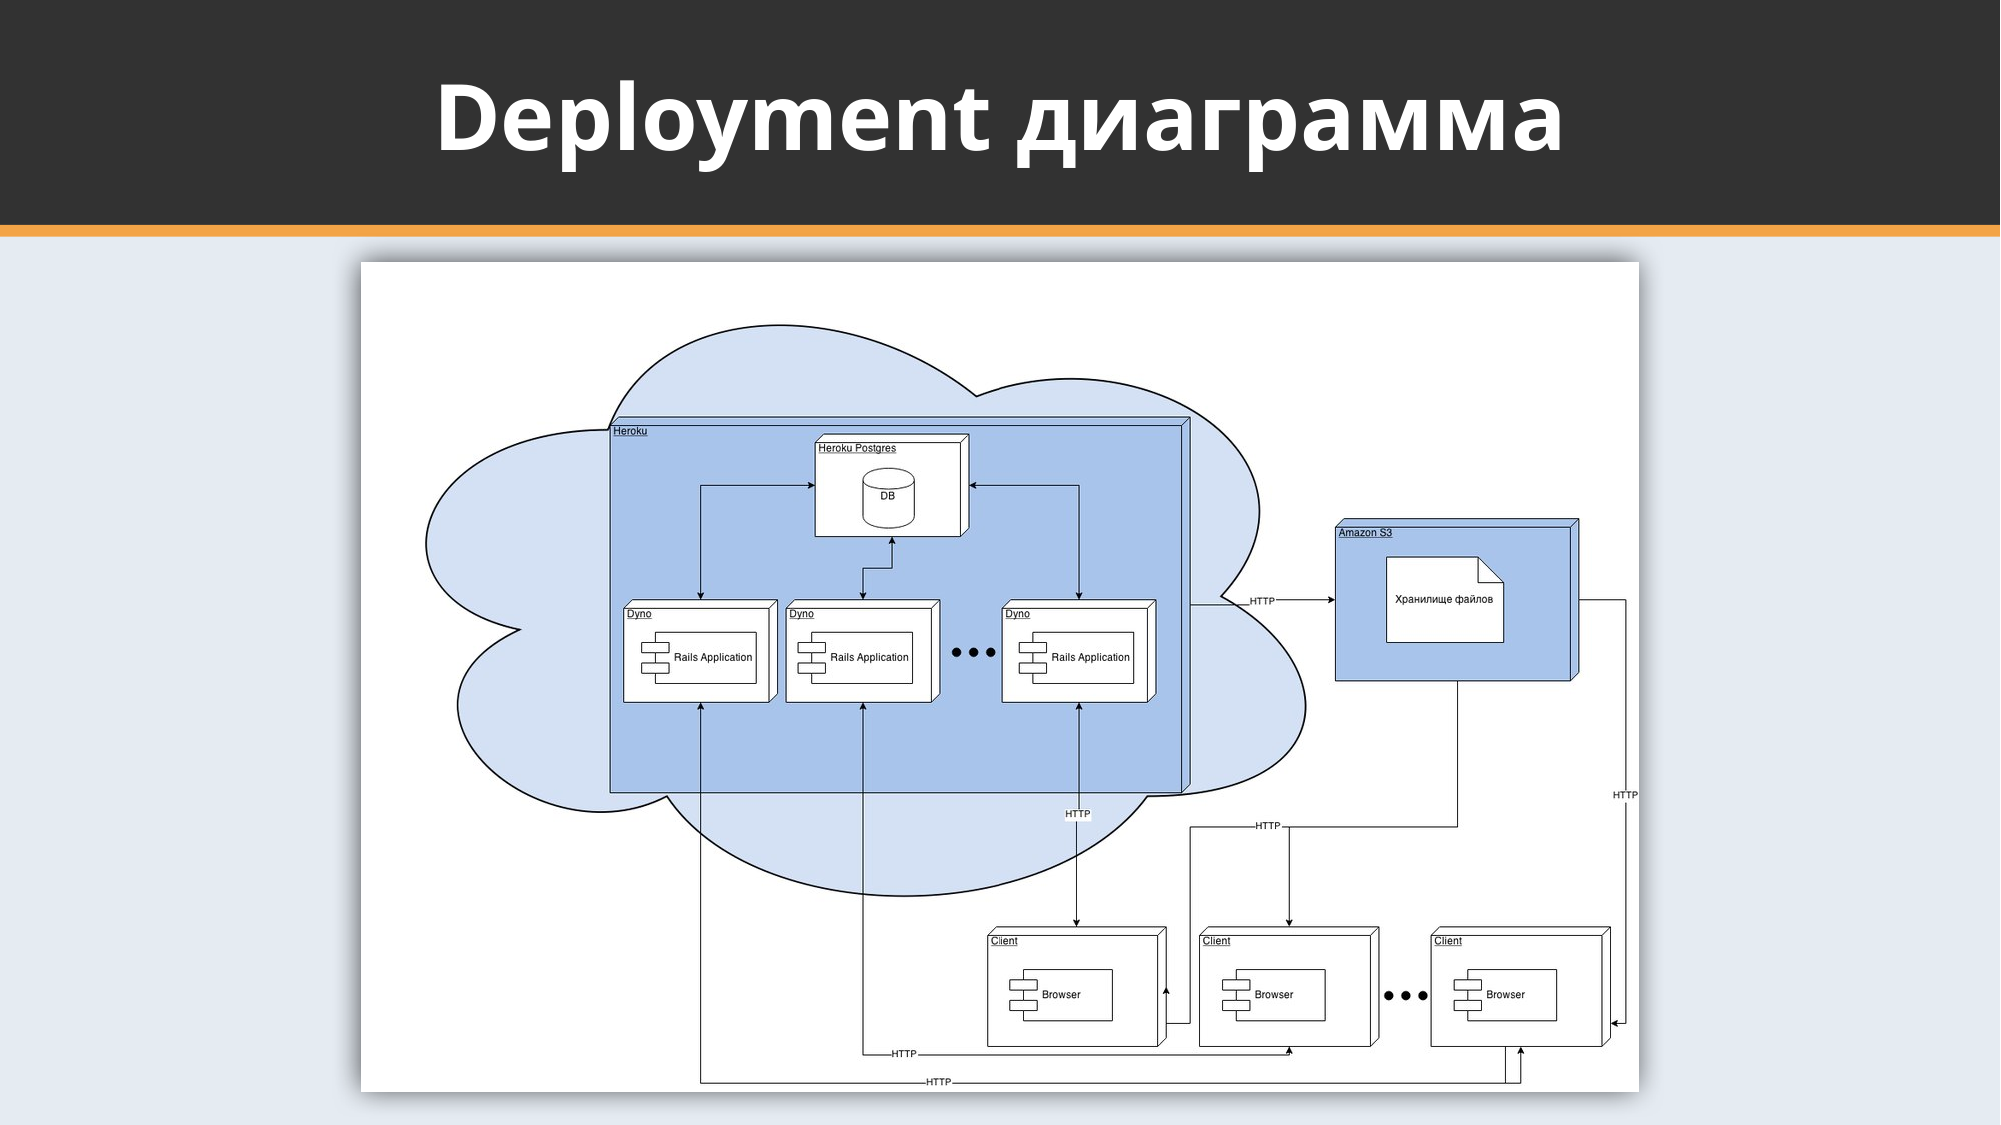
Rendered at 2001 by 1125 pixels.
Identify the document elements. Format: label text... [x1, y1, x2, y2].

picture [361, 262, 1639, 1092]
title Deployment диаграмма [137, 59, 1863, 182]
